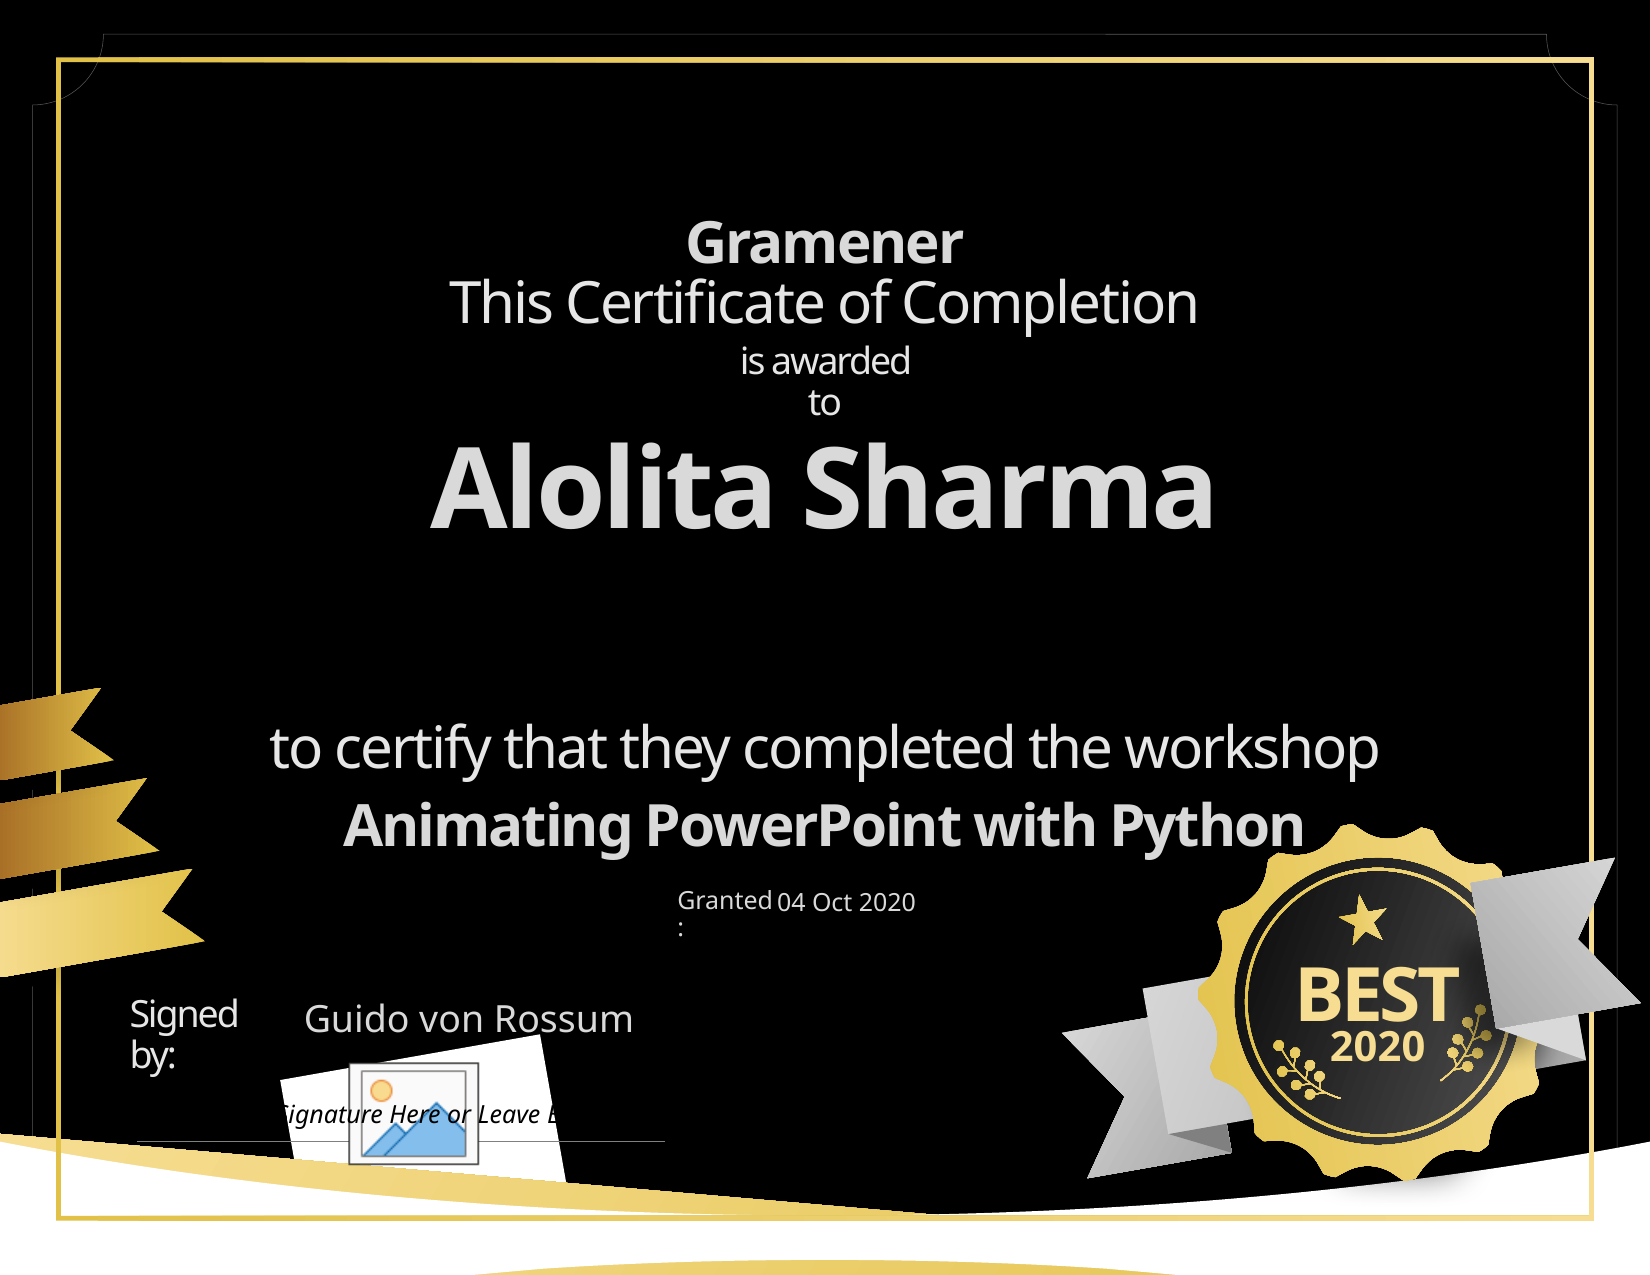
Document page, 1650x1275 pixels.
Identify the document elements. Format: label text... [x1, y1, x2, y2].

list Signed by: [114, 987, 290, 1044]
picture [303, 1042, 524, 1186]
list Guido von Rossum [303, 997, 697, 1043]
list is awarded to [718, 354, 932, 392]
list 04 Oct 2020 [794, 886, 996, 917]
list Best [1230, 923, 1526, 1025]
list Granted: [662, 880, 794, 917]
list Animating PowerPoint with Python [283, 794, 1367, 870]
title Alolita Sharma [113, 429, 1537, 707]
list Gramener [164, 205, 1486, 284]
list to certify that they completed the workshop [185, 711, 1466, 794]
list This Certificate of Completion [388, 284, 1262, 354]
list 2020 [1230, 1025, 1526, 1133]
